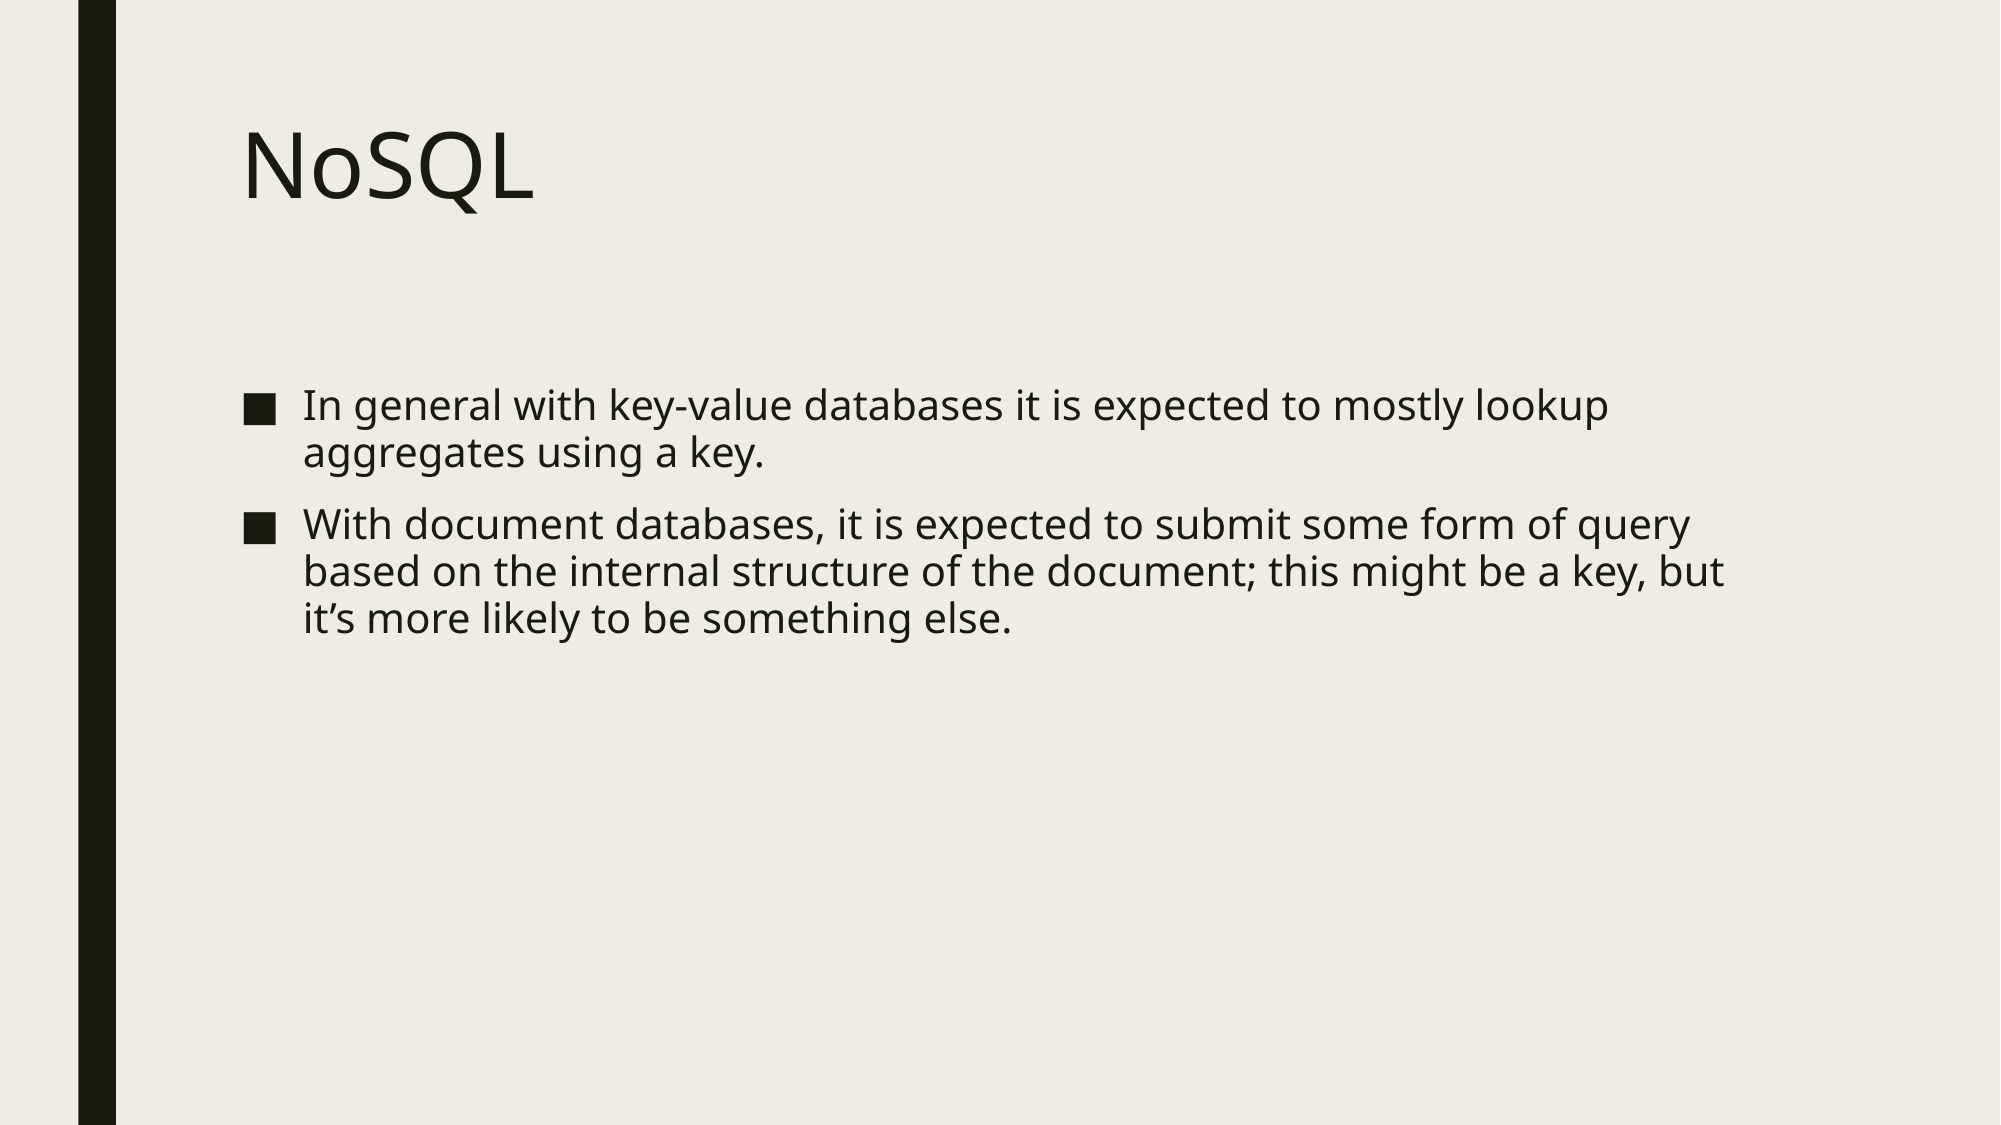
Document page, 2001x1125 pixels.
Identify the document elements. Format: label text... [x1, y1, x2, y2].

title NoSQL [225, 112, 1800, 357]
list In general with key-value databases it is expected to mostly lookup aggregates using a key. With document databases, it is expected to submit some form of query based on the internal structure of the document; this might be a key, but it’s more likely to be something else. [225, 375, 1800, 1063]
